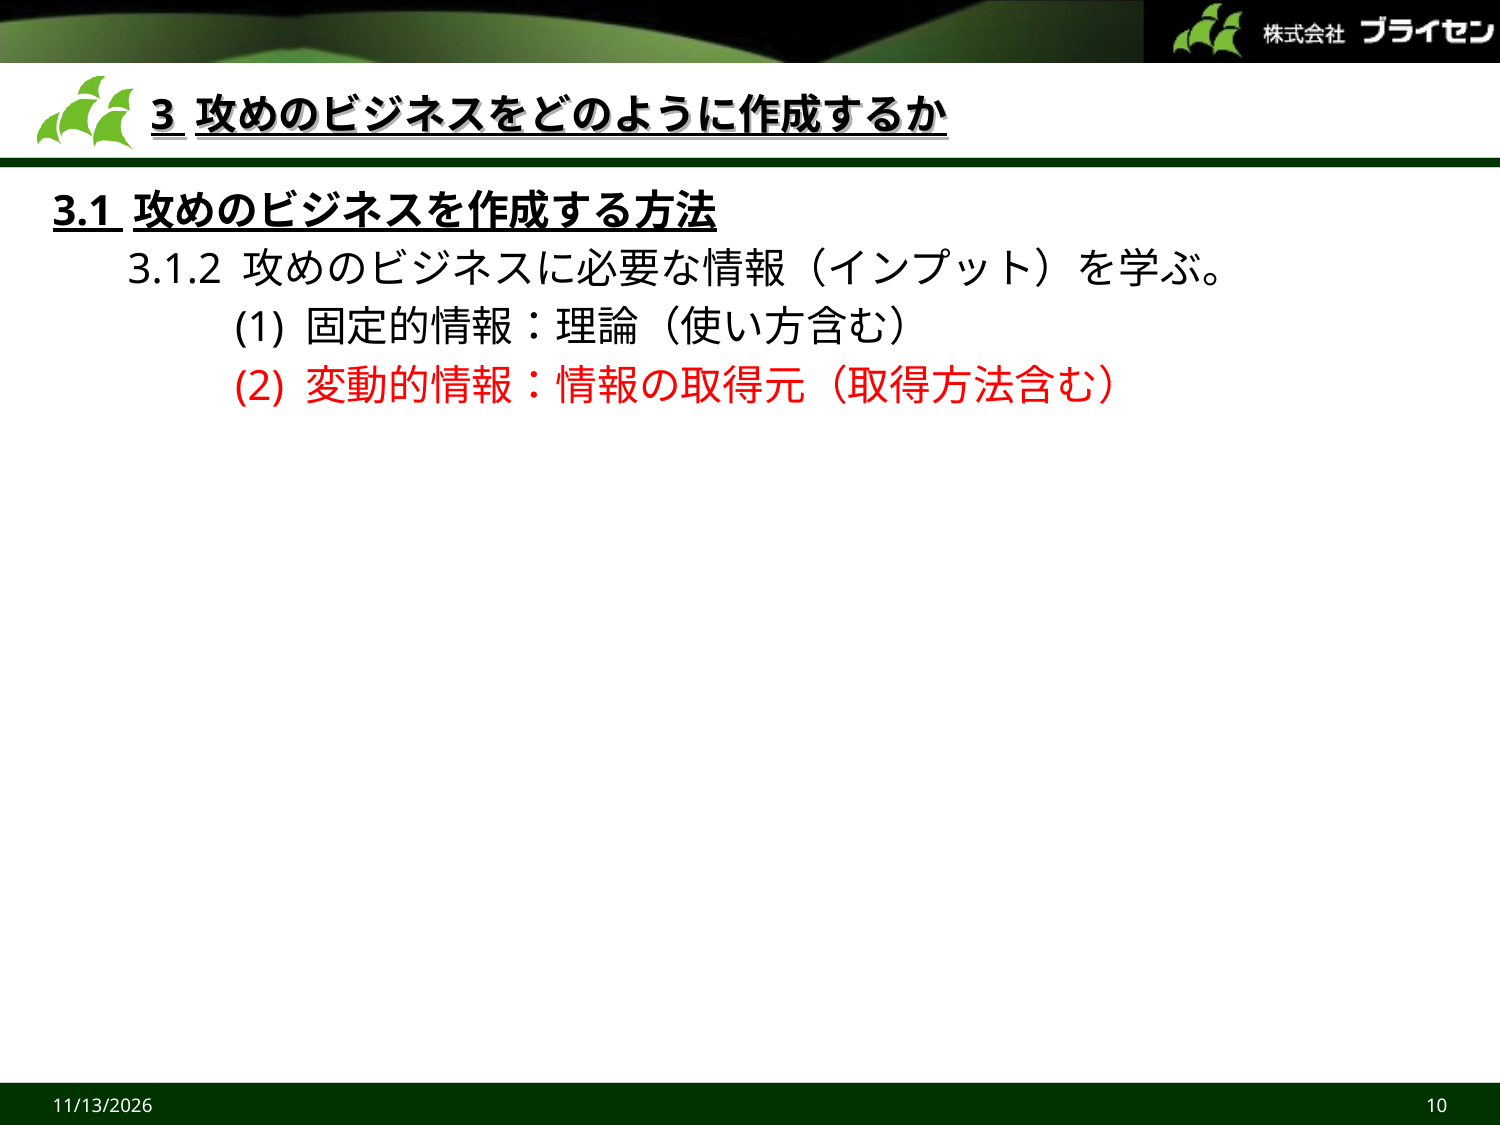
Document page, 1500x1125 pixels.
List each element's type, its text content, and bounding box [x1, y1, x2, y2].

list 3.1 攻めのビジネスを作成する方法 3.1.2 攻めのビジネスに必要な情報（インプット）を学ぶ。 (1) 固定的情報：理論（使い方含む） (2) 変動的情報：情報の取得元（取得方法含む） [37, 176, 1500, 1080]
picture [0, 0, 1500, 63]
picture [37, 76, 134, 150]
slide_number 10 [1149, 1088, 1463, 1125]
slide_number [37, 1088, 351, 1125]
title 3 攻めのビジネスをどのように作成するか [135, 75, 1469, 151]
